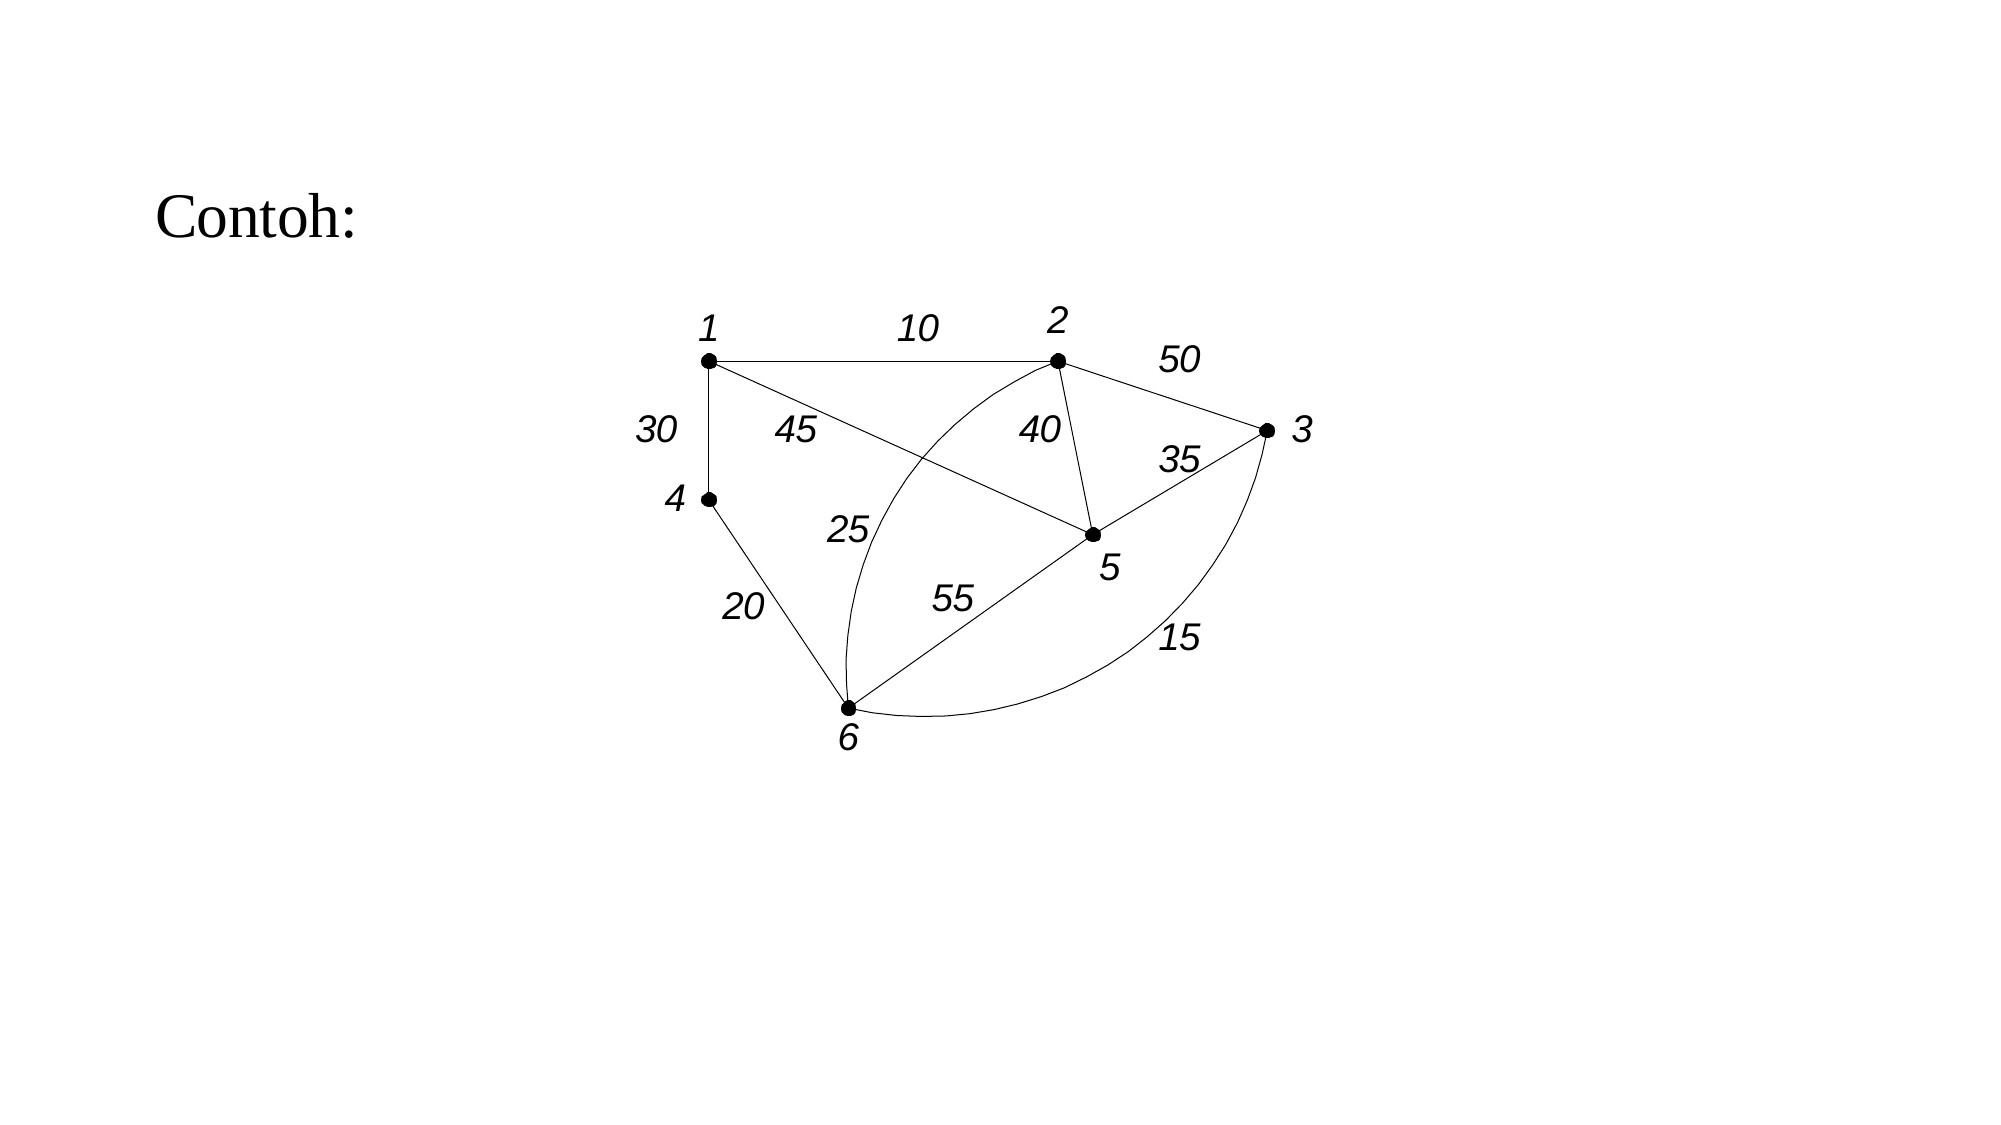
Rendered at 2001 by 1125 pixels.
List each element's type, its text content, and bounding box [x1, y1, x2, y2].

title Contoh: [152, 115, 364, 306]
text_box 50 [1156, 332, 1202, 353]
text_box 10 [894, 301, 941, 350]
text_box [701, 353, 1275, 718]
text_box 2 [1045, 293, 1071, 342]
text_box 1 [695, 301, 722, 350]
text_box 3 [1289, 401, 1316, 450]
text_box 30 4 [632, 378, 687, 520]
text_box 6 [835, 718, 862, 758]
